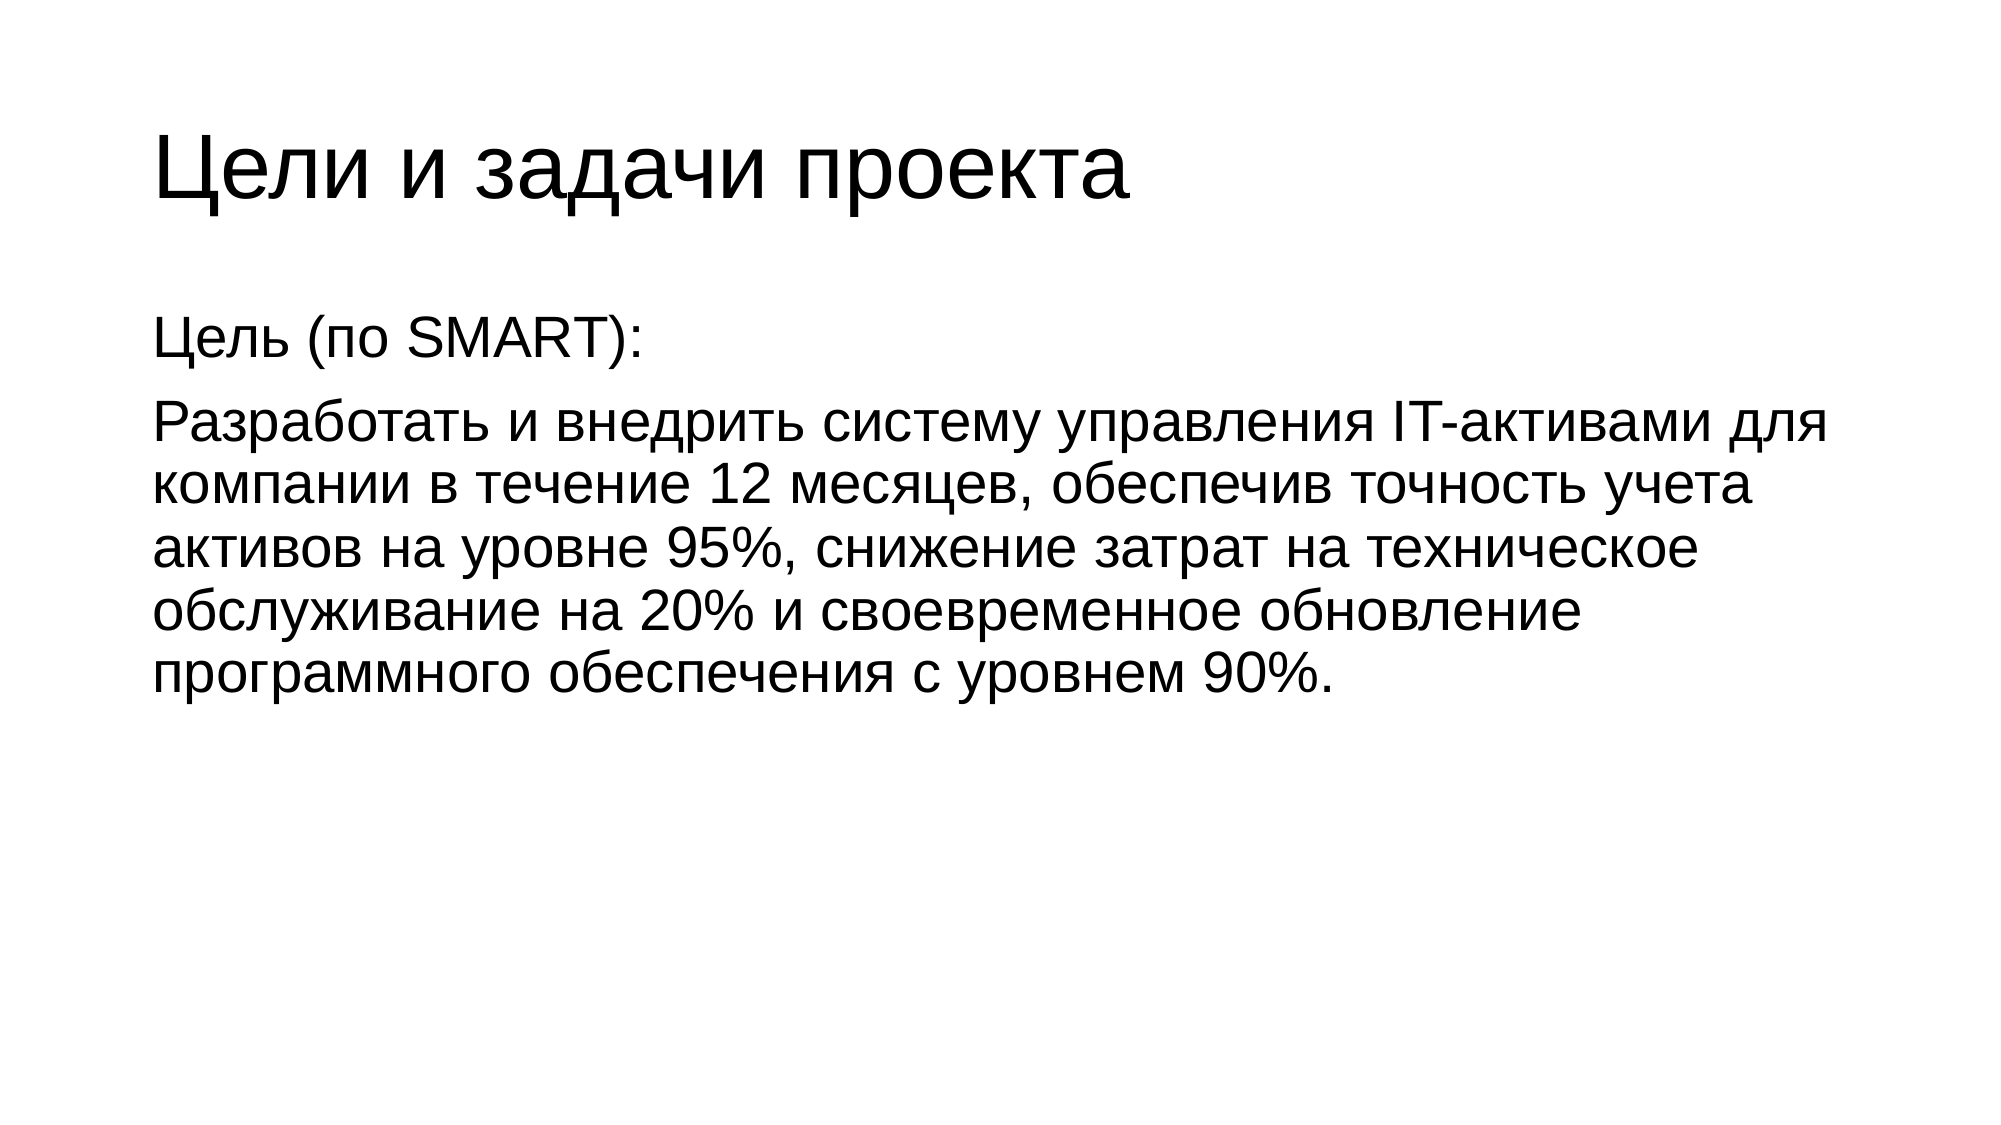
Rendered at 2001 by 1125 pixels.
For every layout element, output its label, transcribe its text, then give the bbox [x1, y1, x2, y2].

title Цели и задачи проекта [137, 59, 1863, 278]
list Цель (по SMART): Разработать и внедрить систему управления IT-активами для компании в течение 12 месяцев, обеспечив точность учета активов на уровне 95%, снижение затрат на техническое обслуживание на 20% и своевременное обновление программного обеспечения с уровнем 90%. [137, 299, 1863, 1014]
